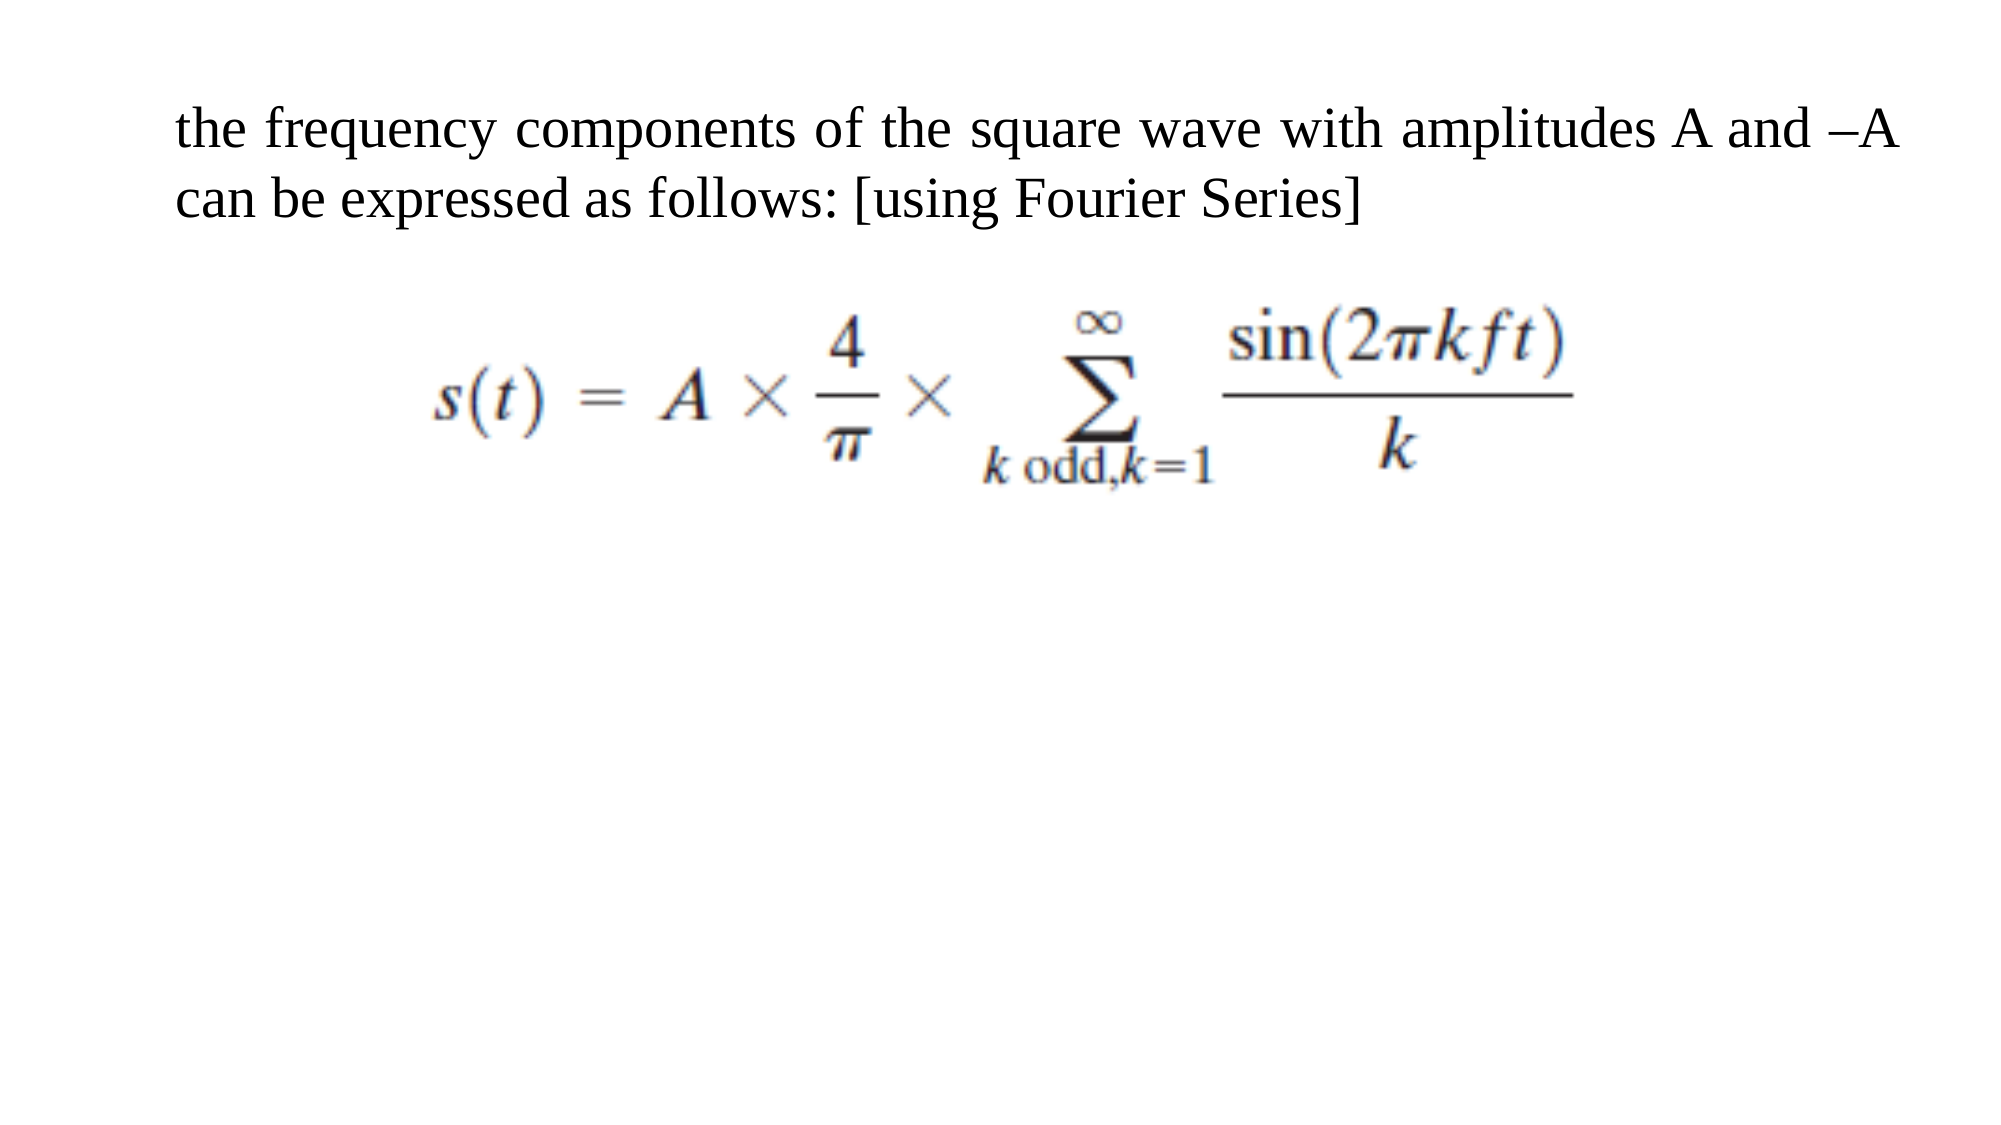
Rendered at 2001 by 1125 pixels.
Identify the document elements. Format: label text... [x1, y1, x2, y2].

text_box the frequency components of the square wave with amplitudes A and –A can be expressed as follows: [using Fourier Series] [160, 81, 1914, 237]
picture [362, 238, 1638, 564]
